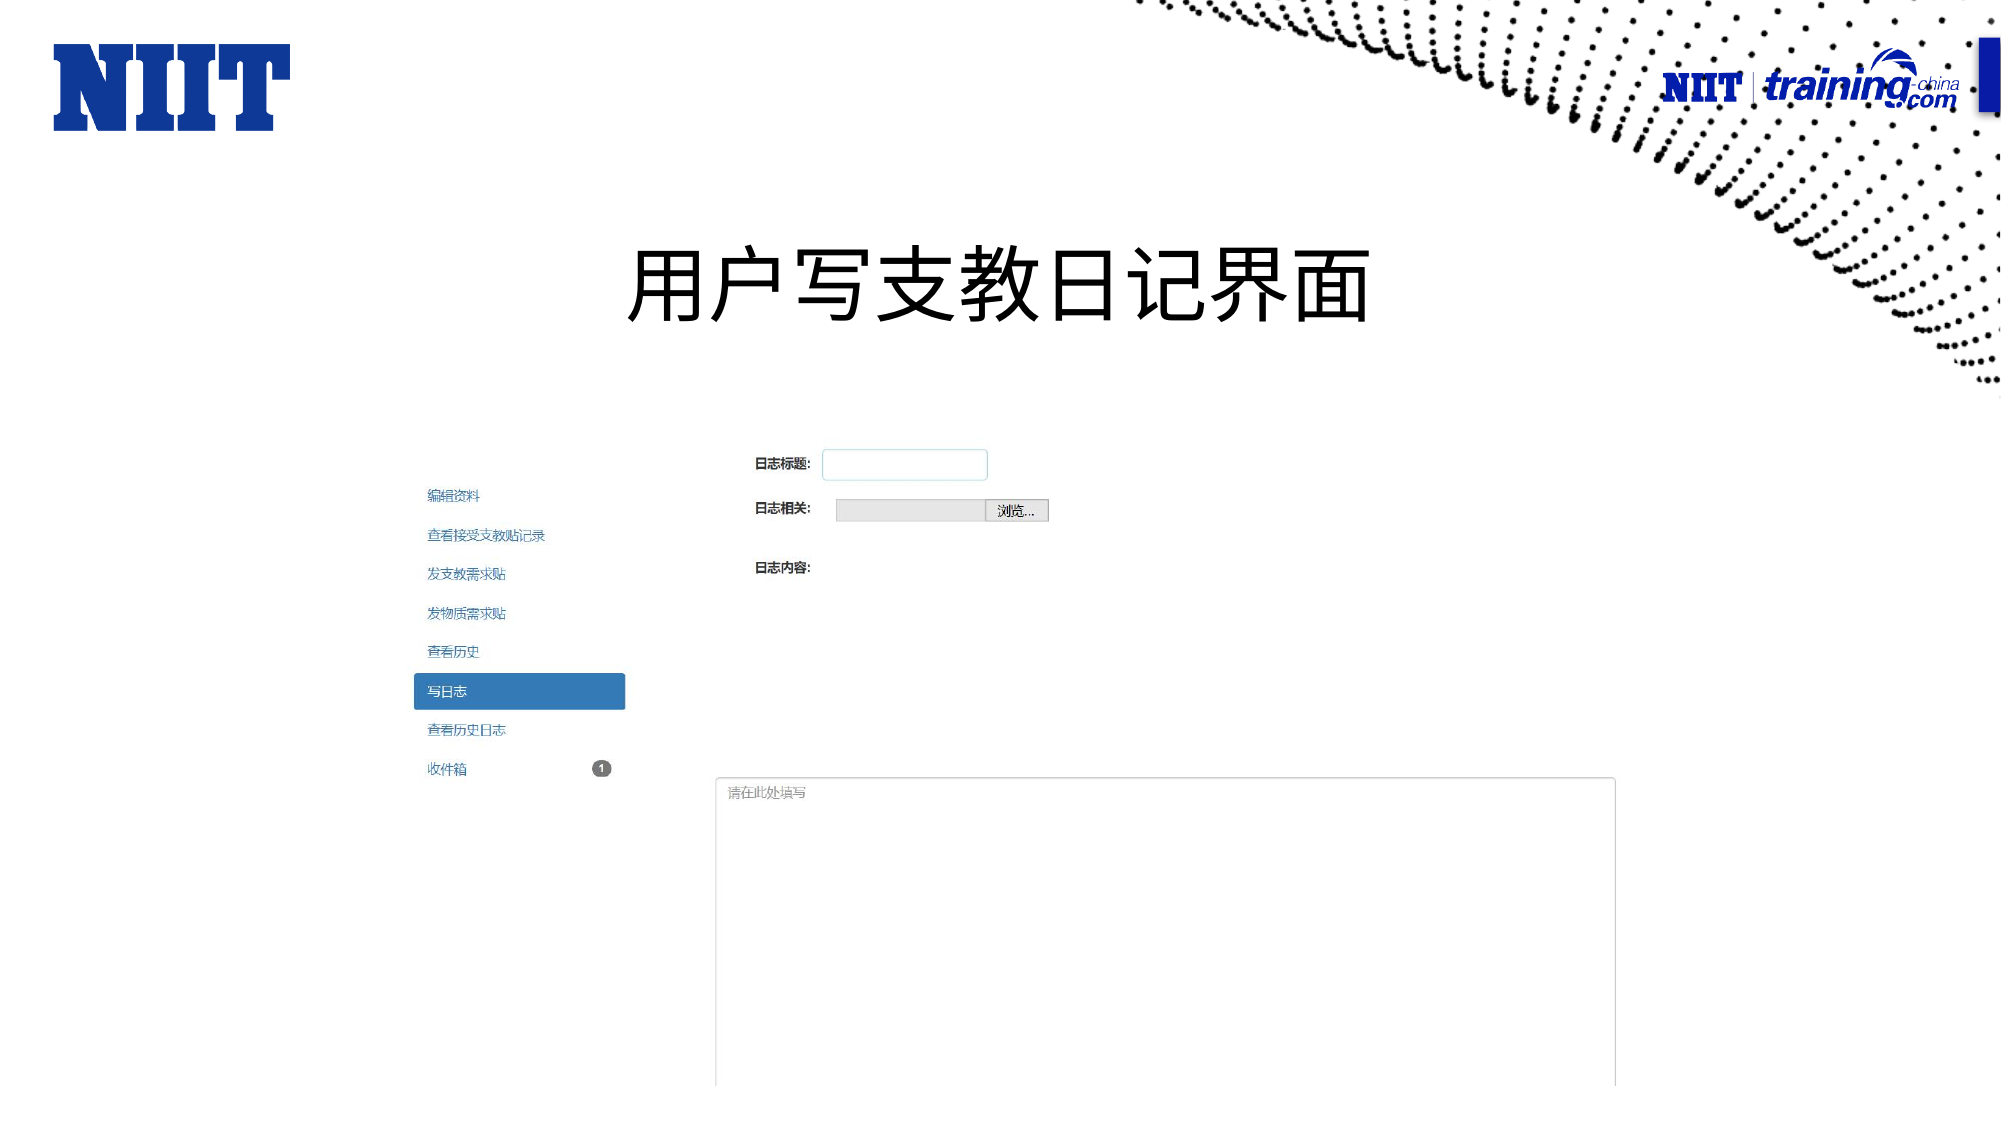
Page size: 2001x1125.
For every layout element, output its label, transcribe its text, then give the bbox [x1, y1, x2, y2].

title 用户写支教日记界面 [359, 157, 1641, 407]
picture [32, 17, 313, 158]
picture [799, 0, 2001, 1086]
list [359, 426, 1640, 1086]
